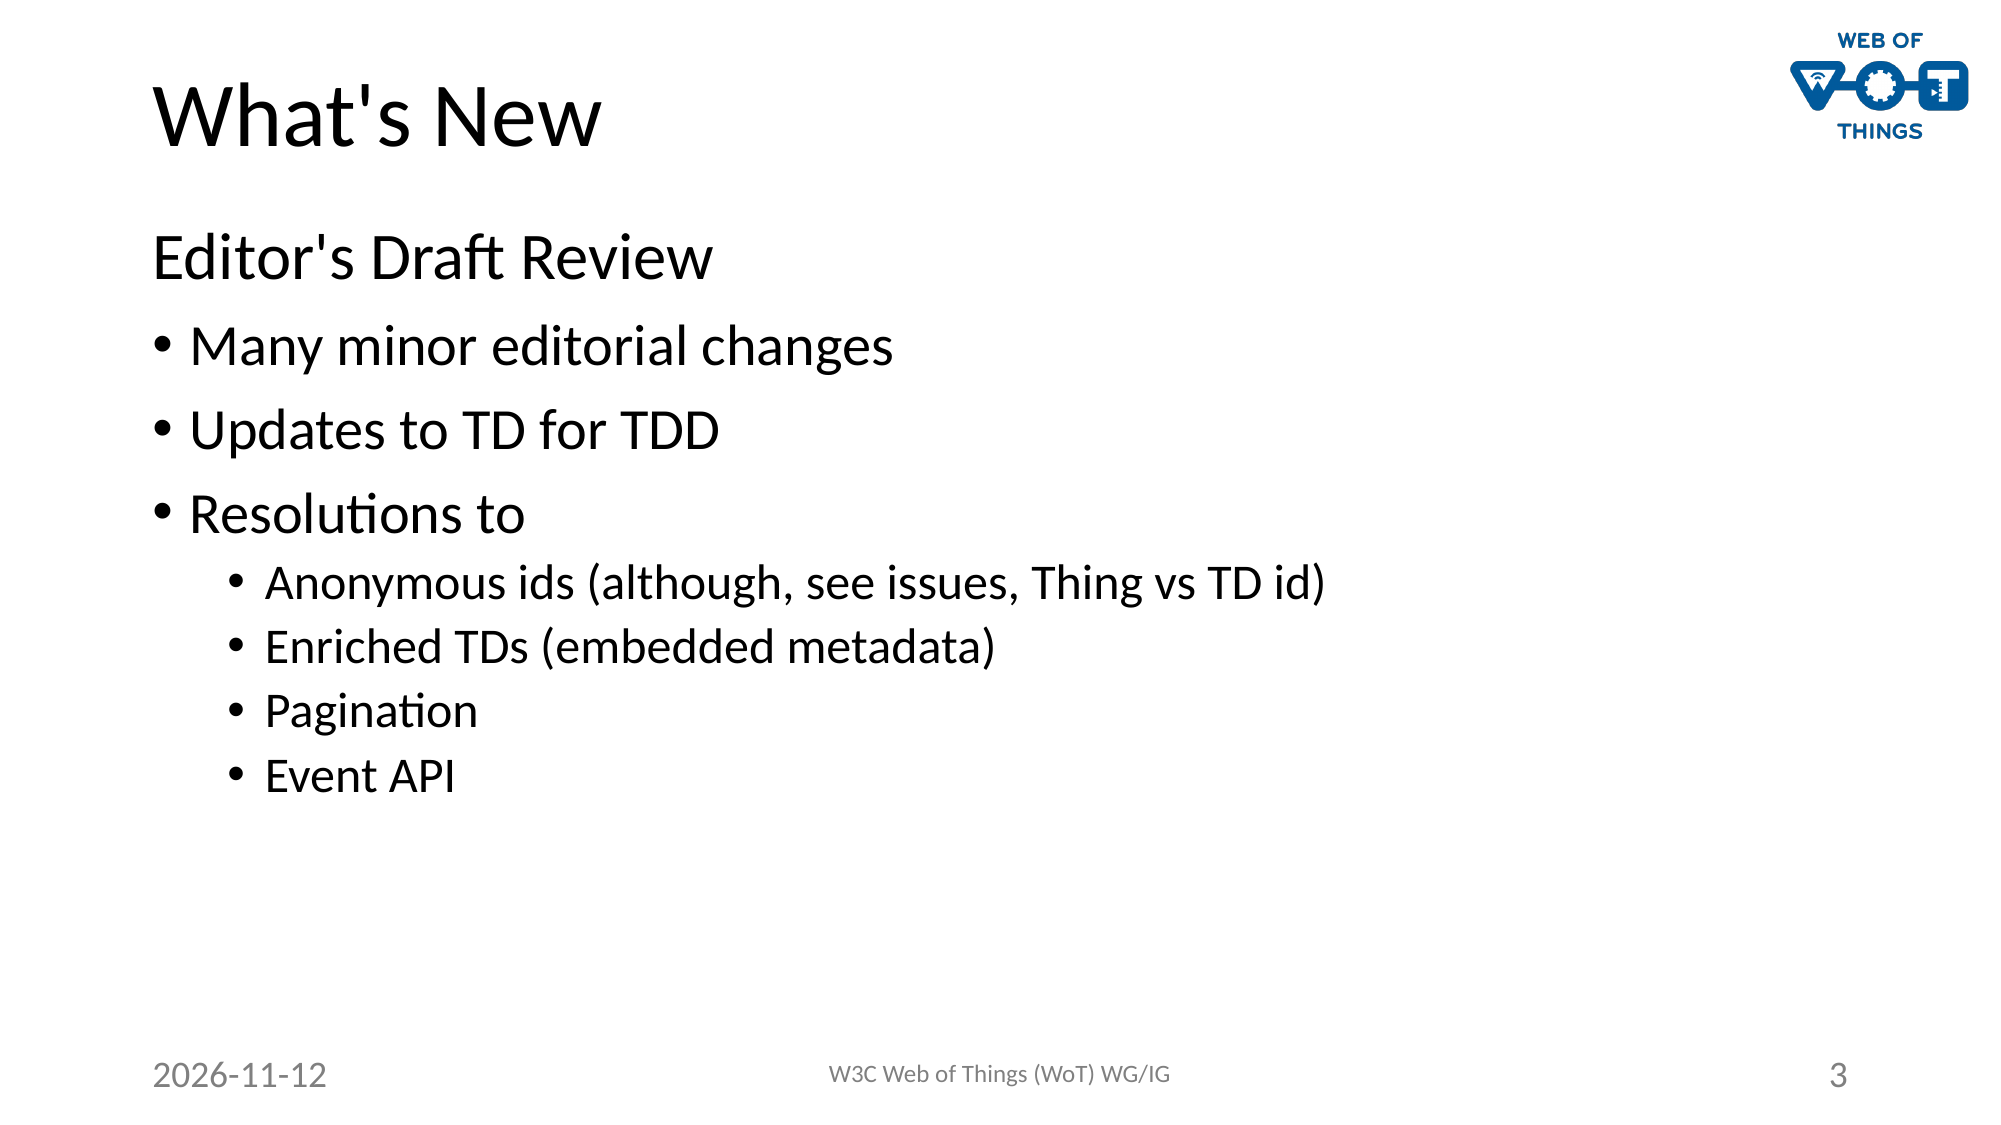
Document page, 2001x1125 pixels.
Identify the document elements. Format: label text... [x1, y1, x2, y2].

picture [1773, 22, 1985, 149]
title What's New [137, 59, 1863, 214]
footer W3C Web of Things (WoT) WG/IG [662, 1042, 1338, 1103]
list Editor's Draft Review Many minor editorial changes Updates to TD for TDD Resolutions to Anonymous ids (although, see issues, Thing vs TD id) Enriched TDs (embedded metadata) Pagination Event API [137, 214, 1863, 1014]
slide_number 3 [1412, 1042, 1863, 1103]
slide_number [137, 1042, 588, 1103]
